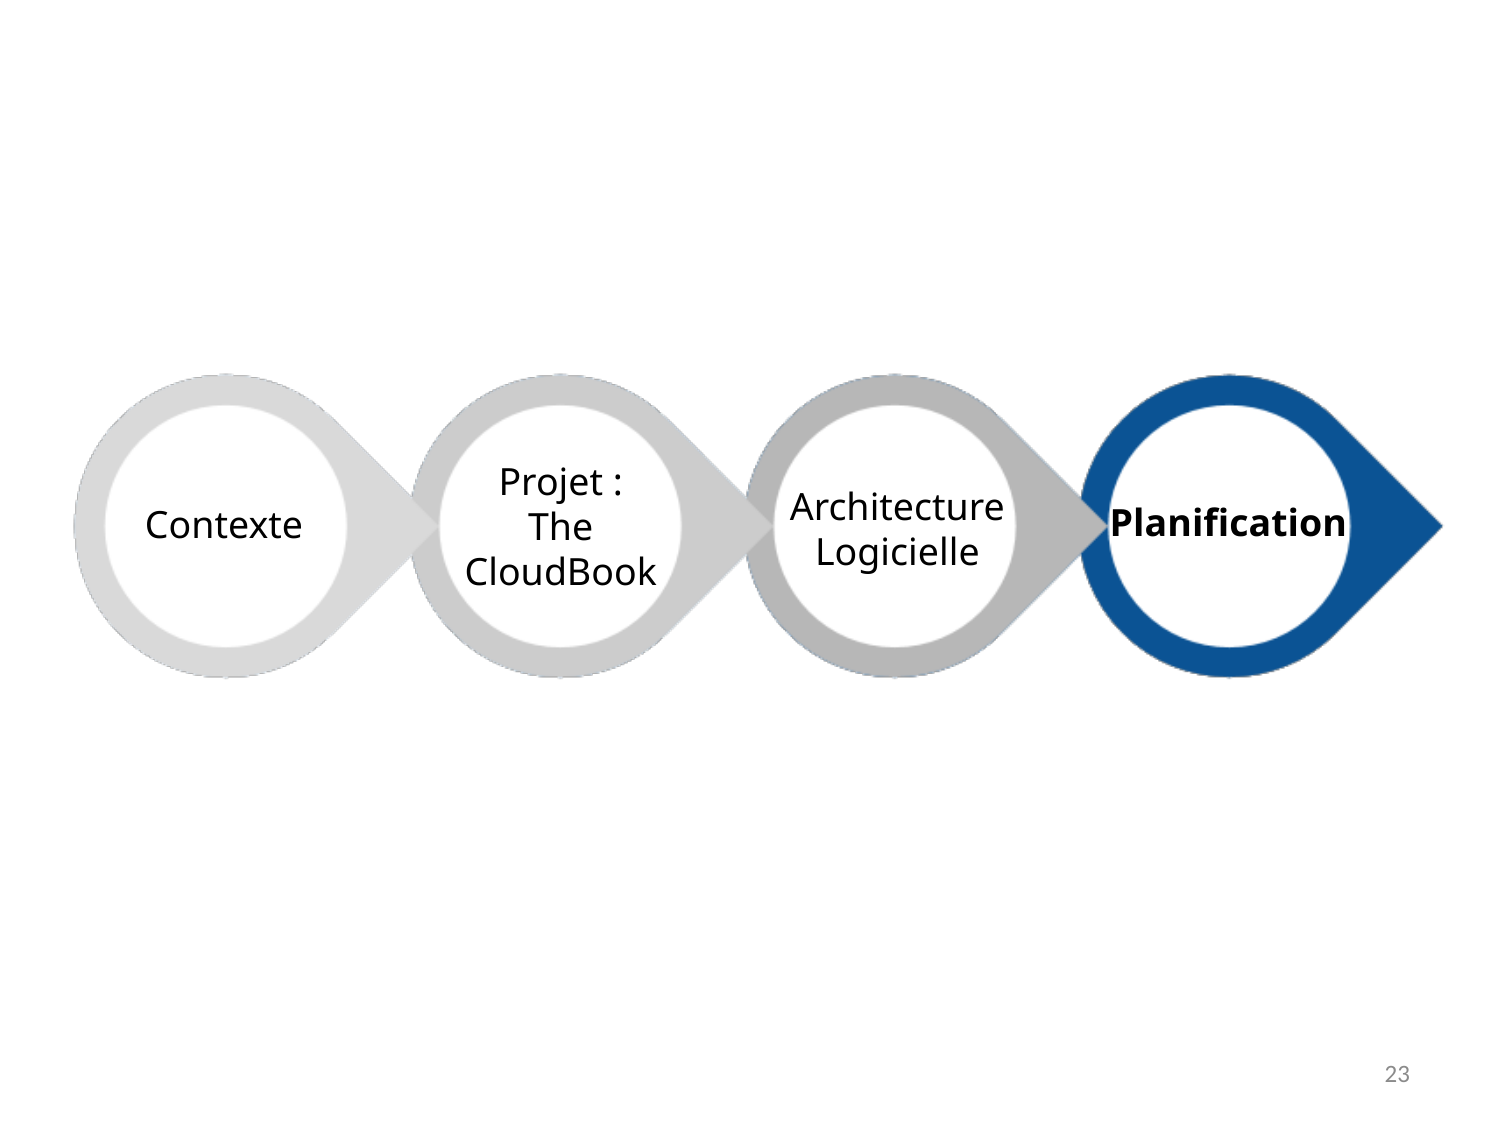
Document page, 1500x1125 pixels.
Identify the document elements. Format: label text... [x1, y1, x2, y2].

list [13, 313, 1462, 745]
slide_number 23 [1074, 1042, 1425, 1103]
